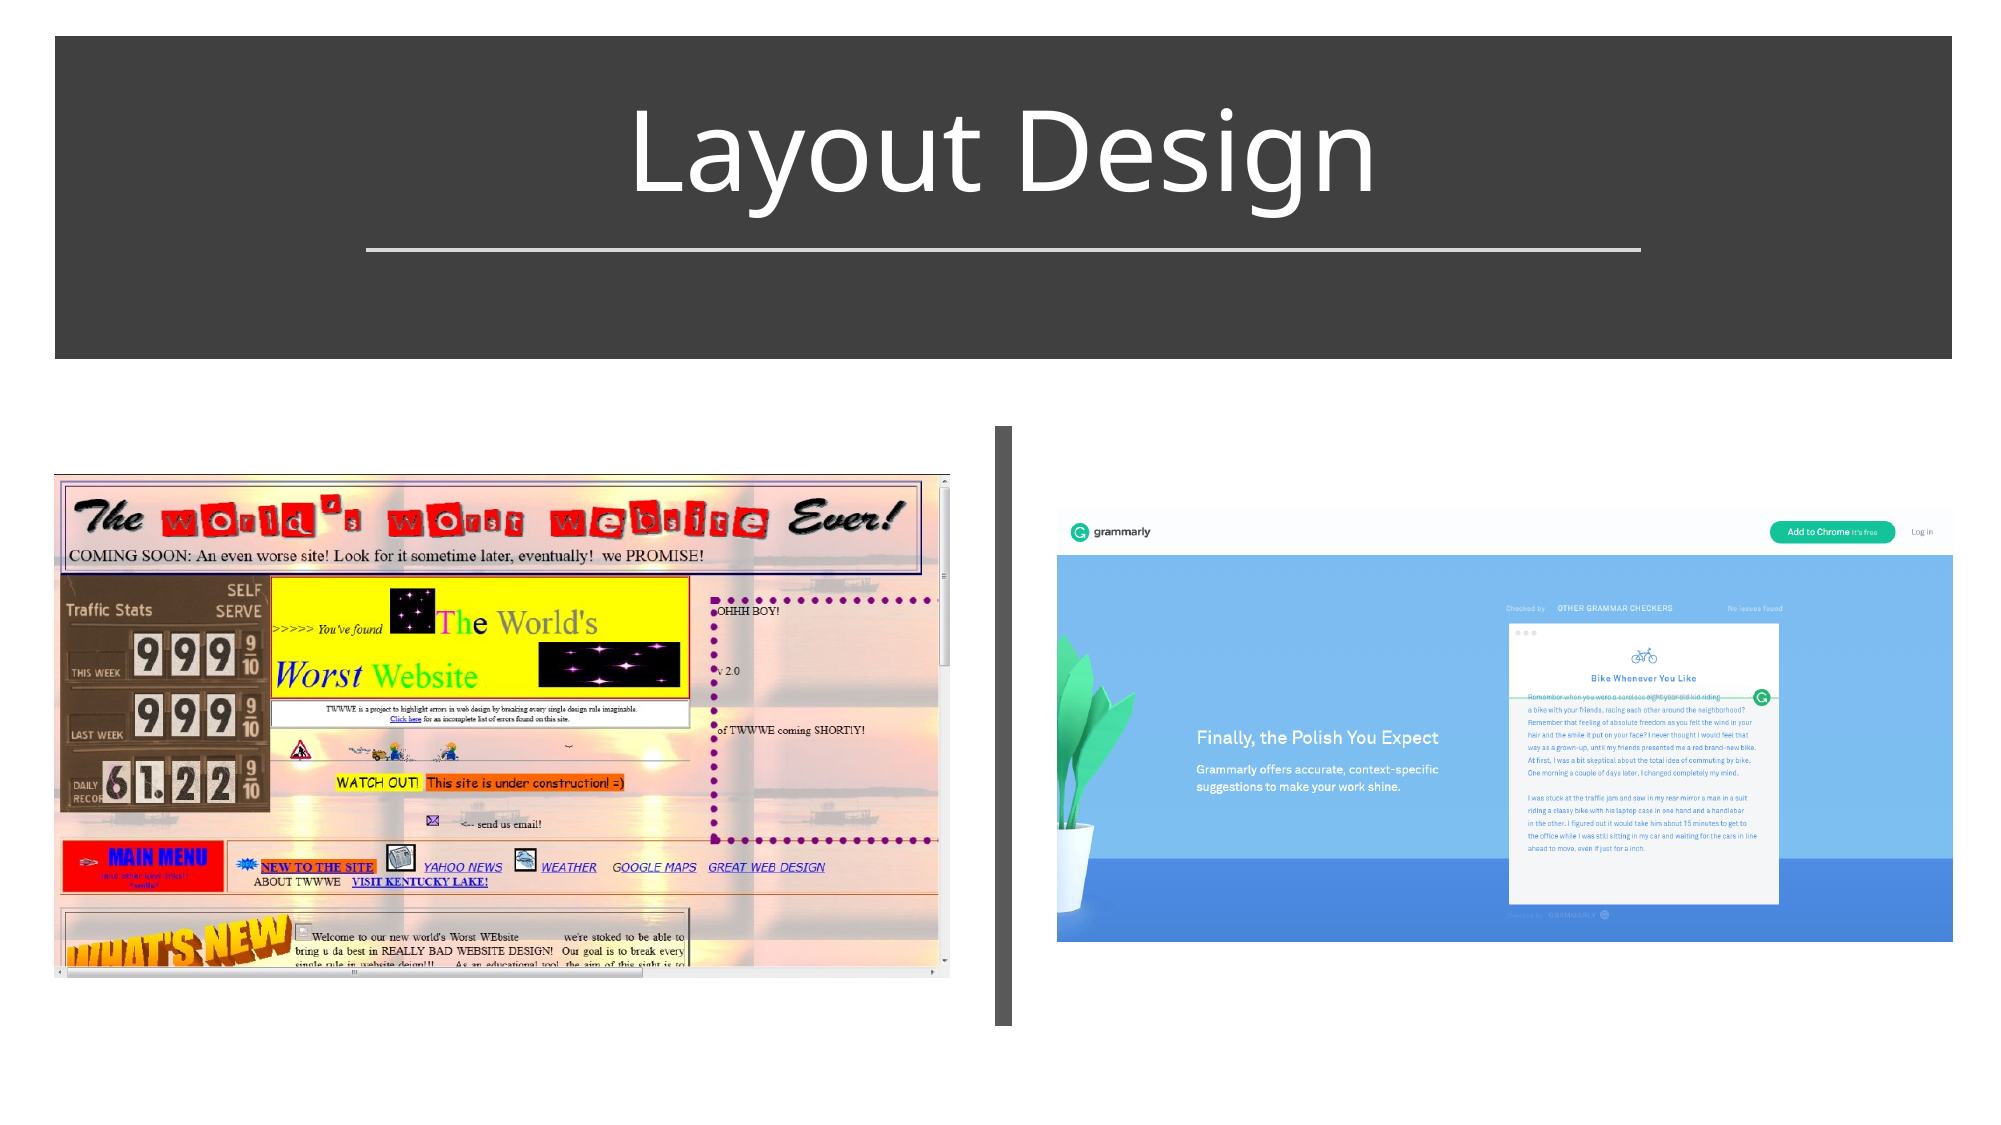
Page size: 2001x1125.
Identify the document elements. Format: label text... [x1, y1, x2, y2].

title Layout Design [89, 71, 1917, 224]
picture [1057, 509, 1953, 942]
text_box [64, 45, 1942, 350]
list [54, 474, 950, 978]
